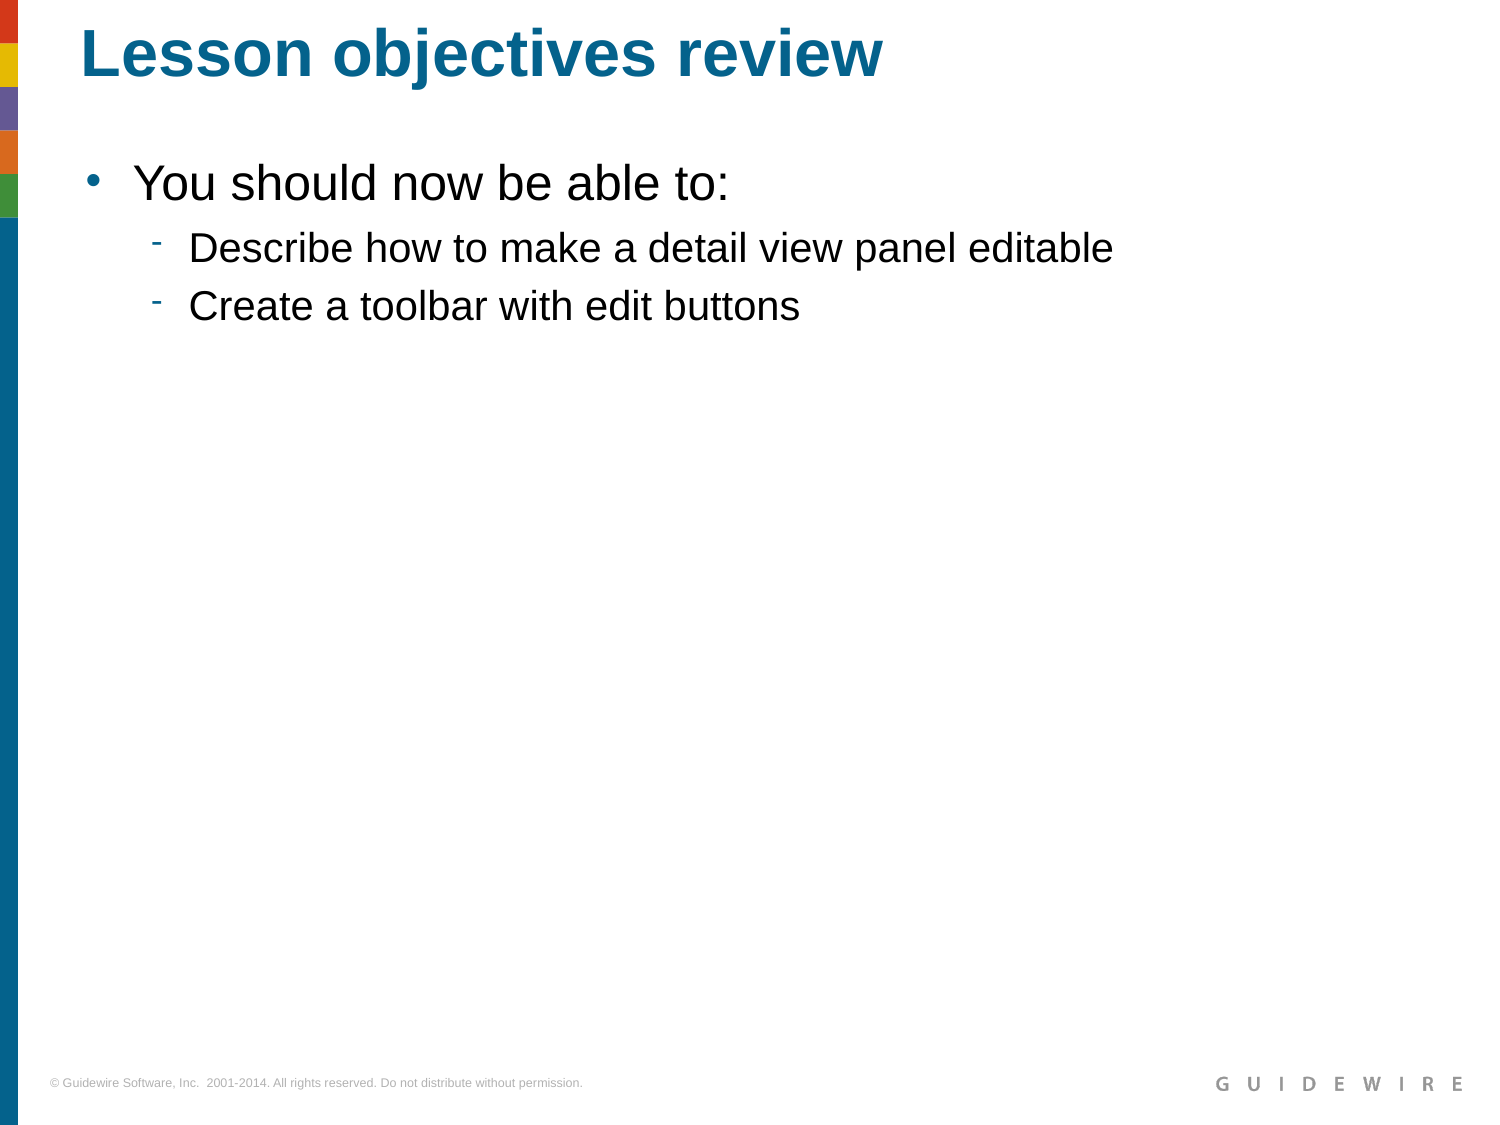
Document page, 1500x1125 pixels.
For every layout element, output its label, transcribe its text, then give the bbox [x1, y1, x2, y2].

picture [1215, 1073, 1480, 1096]
text_box Describe how to make a detail view panel editable Create a toolbar with edit buttons [85, 220, 1451, 1050]
